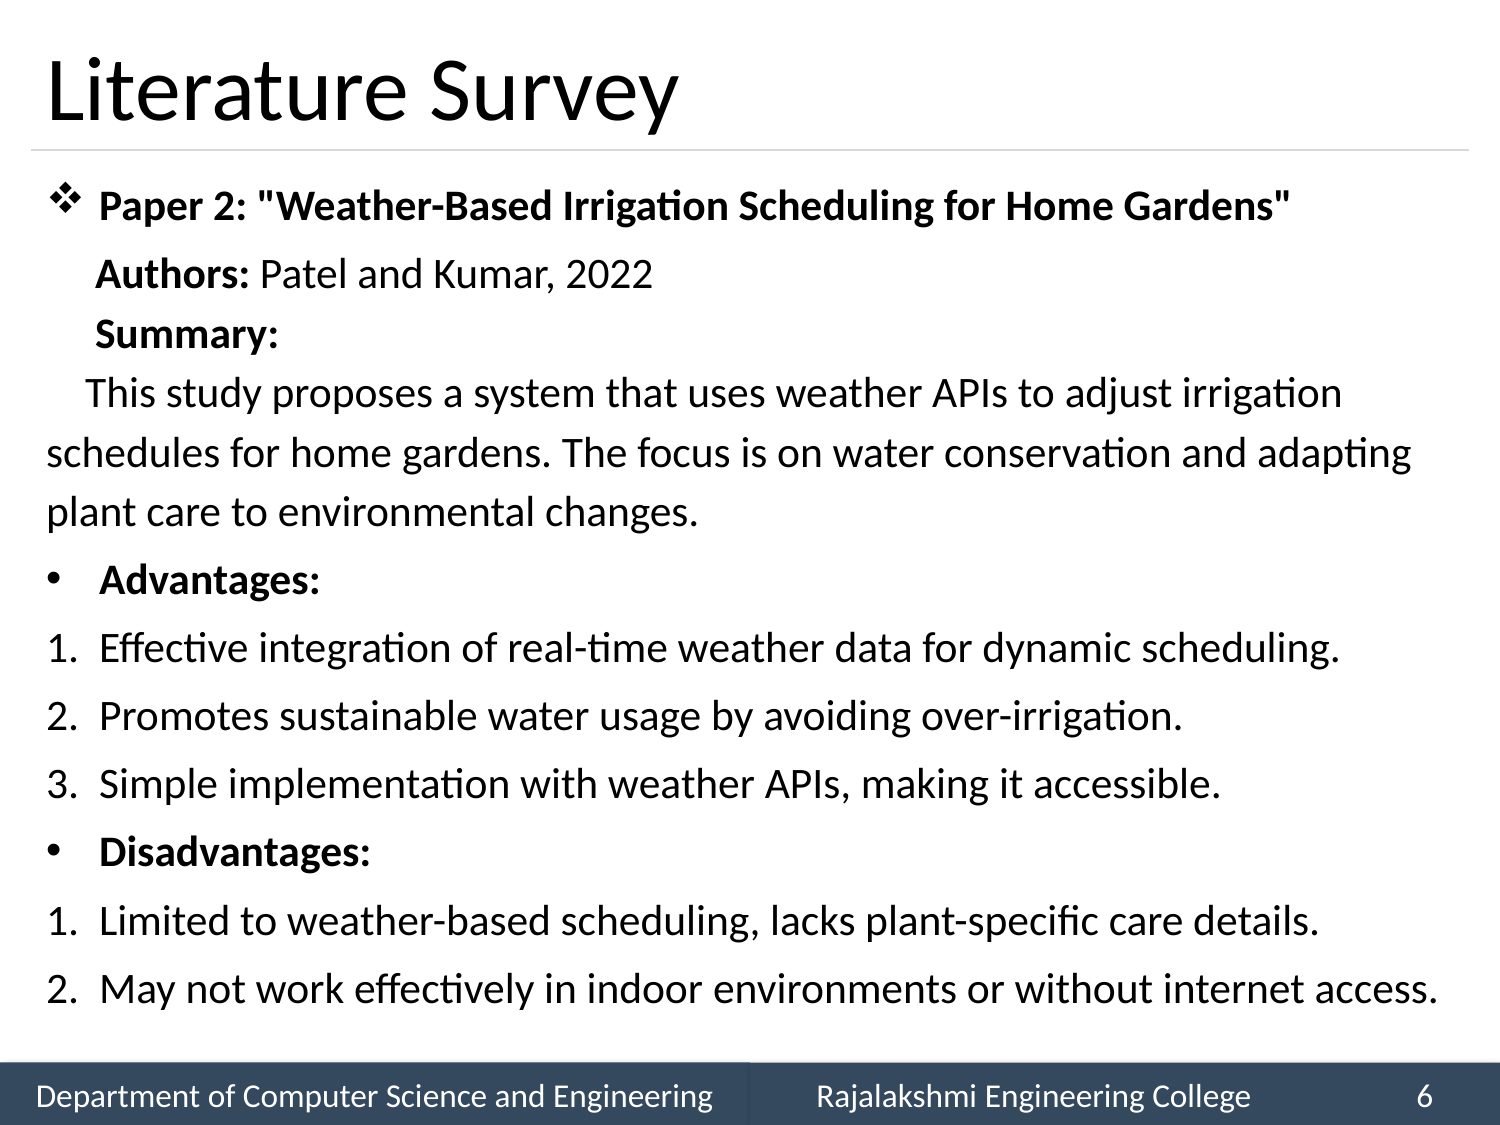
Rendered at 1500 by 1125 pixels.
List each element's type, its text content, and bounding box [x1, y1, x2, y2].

list Paper 2: "Weather-Based Irrigation Scheduling for Home Gardens" Authors: Patel and Kumar, 2022 Summary: This study proposes a system that uses weather APIs to adjust irrigation schedules for home gardens. The focus is on water conservation and adapting plant care to environmental changes. Advantages: Effective integration of real-time weather data for dynamic scheduling. Promotes sustainable water usage by avoiding over-irrigation. Simple implementation with weather APIs, making it accessible. Disadvantages: Limited to weather-based scheduling, lacks plant-specific care details. May not work effectively in indoor environments or without internet access. [31, 162, 1469, 1038]
title Literature Survey [31, 17, 1469, 150]
